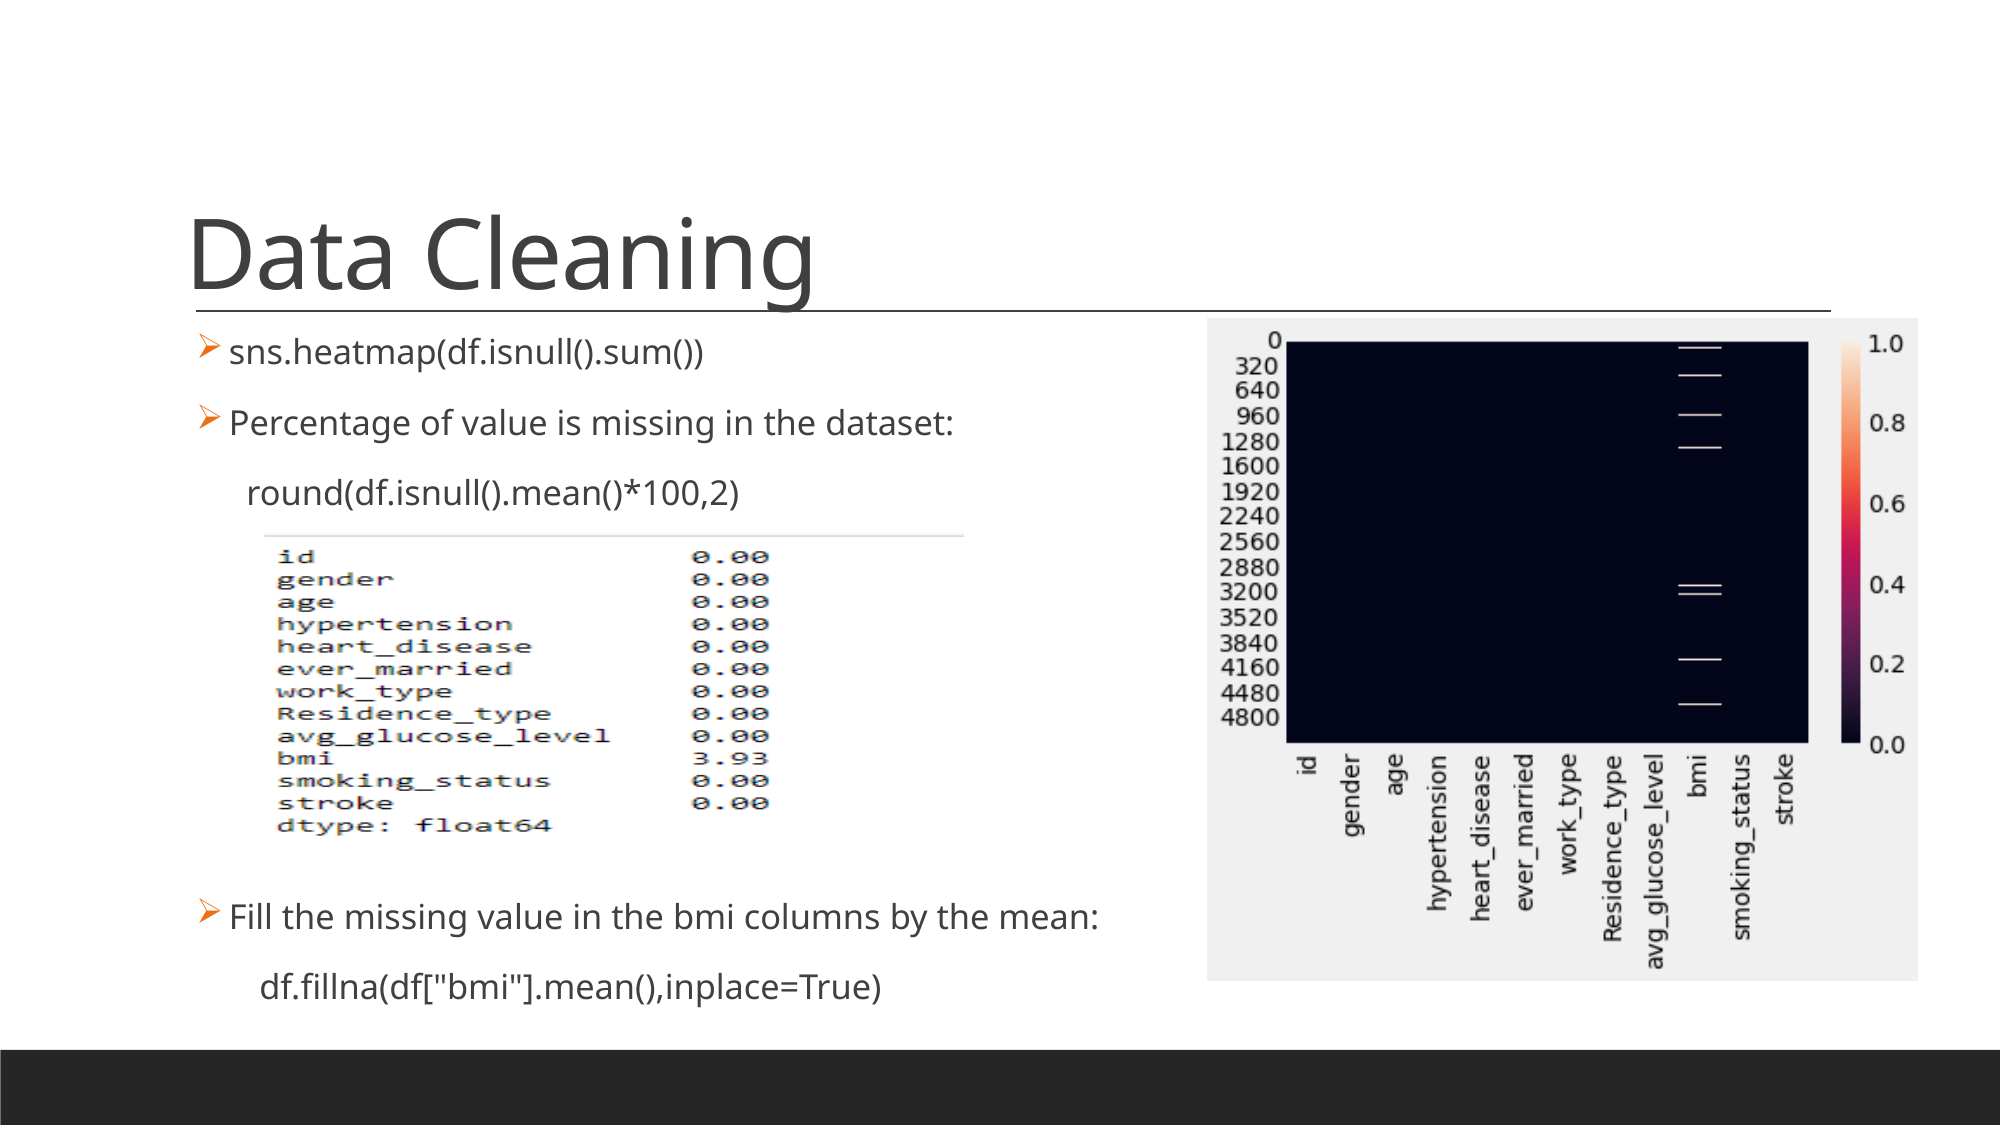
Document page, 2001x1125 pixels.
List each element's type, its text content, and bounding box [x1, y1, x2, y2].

title Data Cleaning [170, 80, 1820, 319]
text_box [382, 461, 2000, 1078]
picture [263, 532, 964, 842]
list sns.heatmap(df.isnull().sum()) Percentage of value is missing in the dataset: round(df.isnull().mean()*100,2) Fill the missing value in the bmi columns by the mean: df.fillna(df["bmi"].mean(),inplace=True) [196, 318, 1180, 1021]
picture [1206, 317, 1918, 981]
